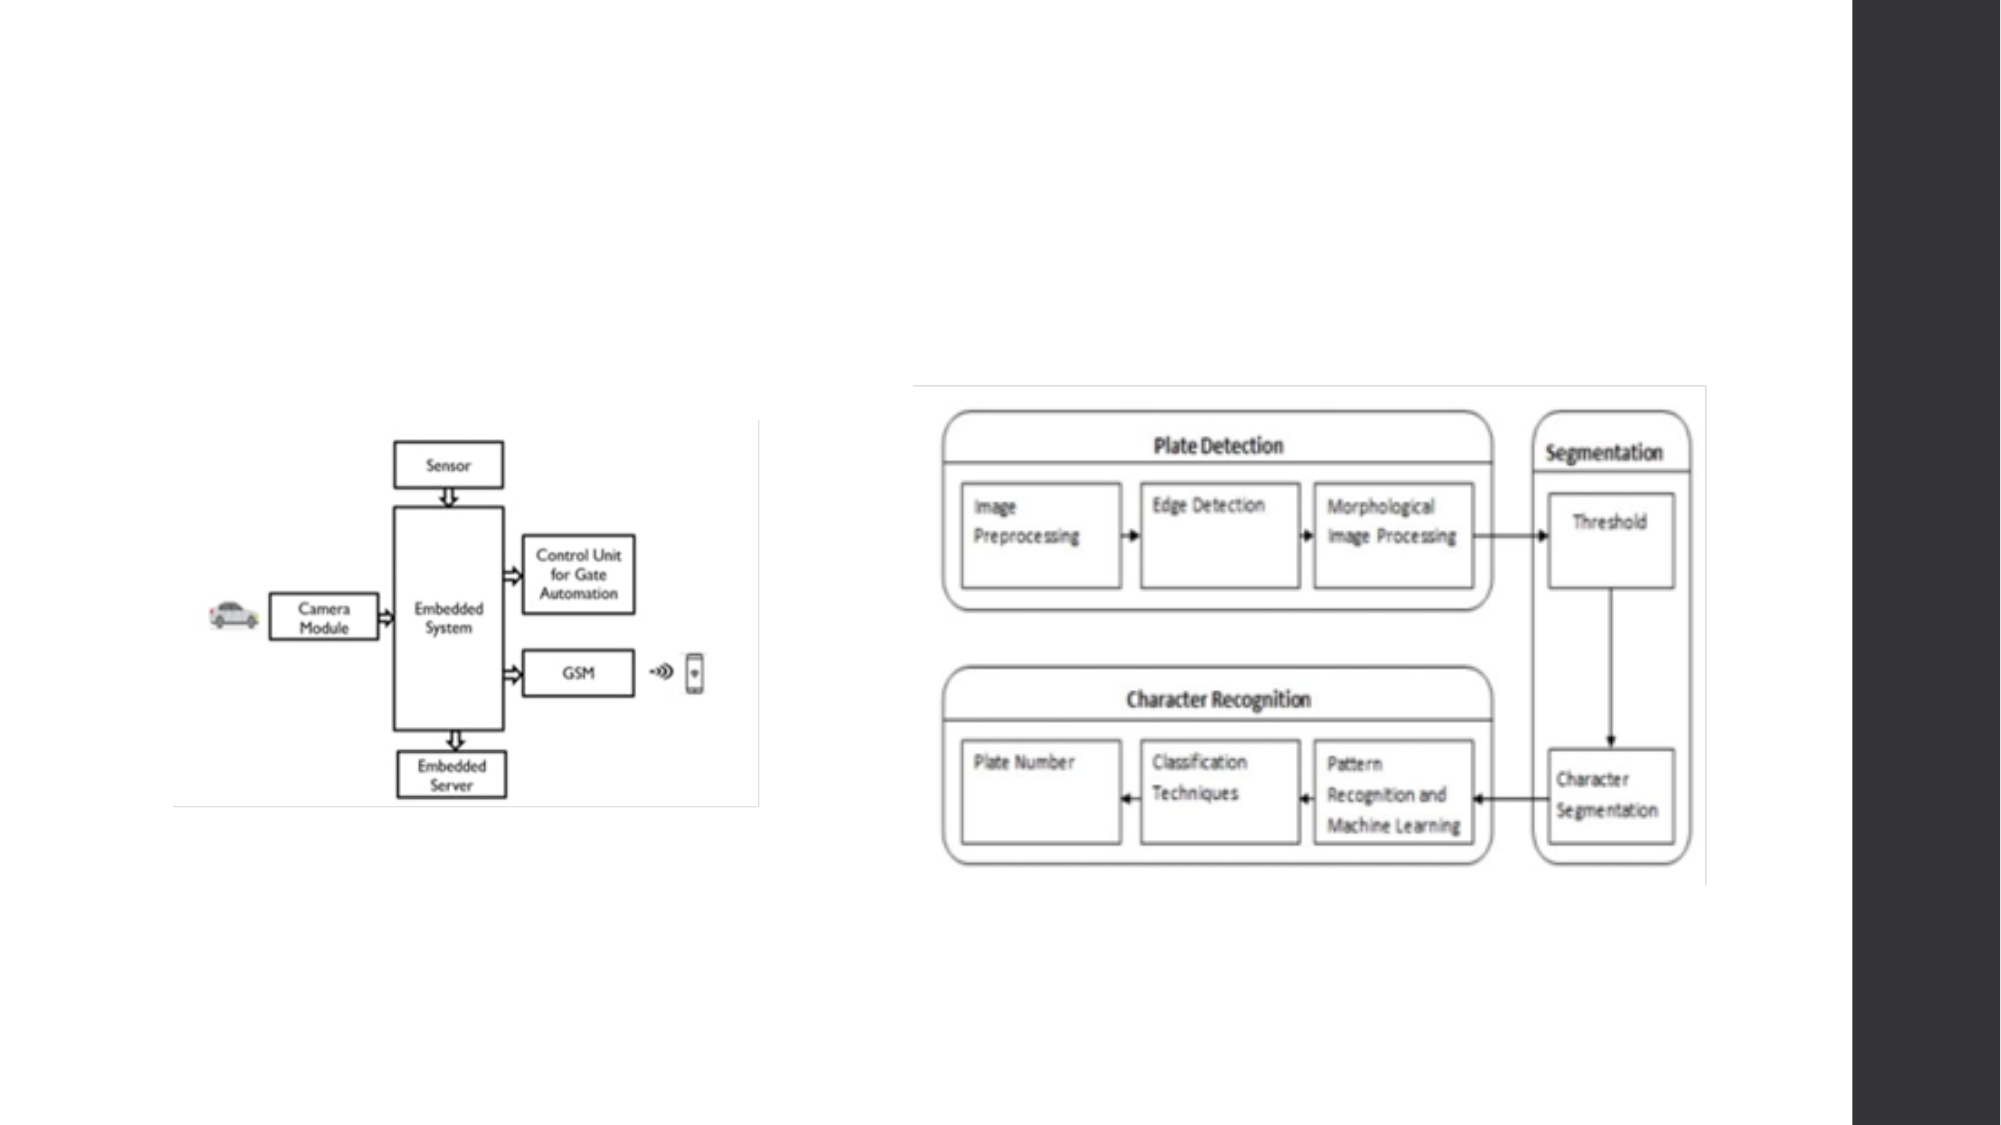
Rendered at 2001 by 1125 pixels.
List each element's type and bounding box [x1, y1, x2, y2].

picture [912, 383, 1709, 885]
list [173, 419, 761, 809]
